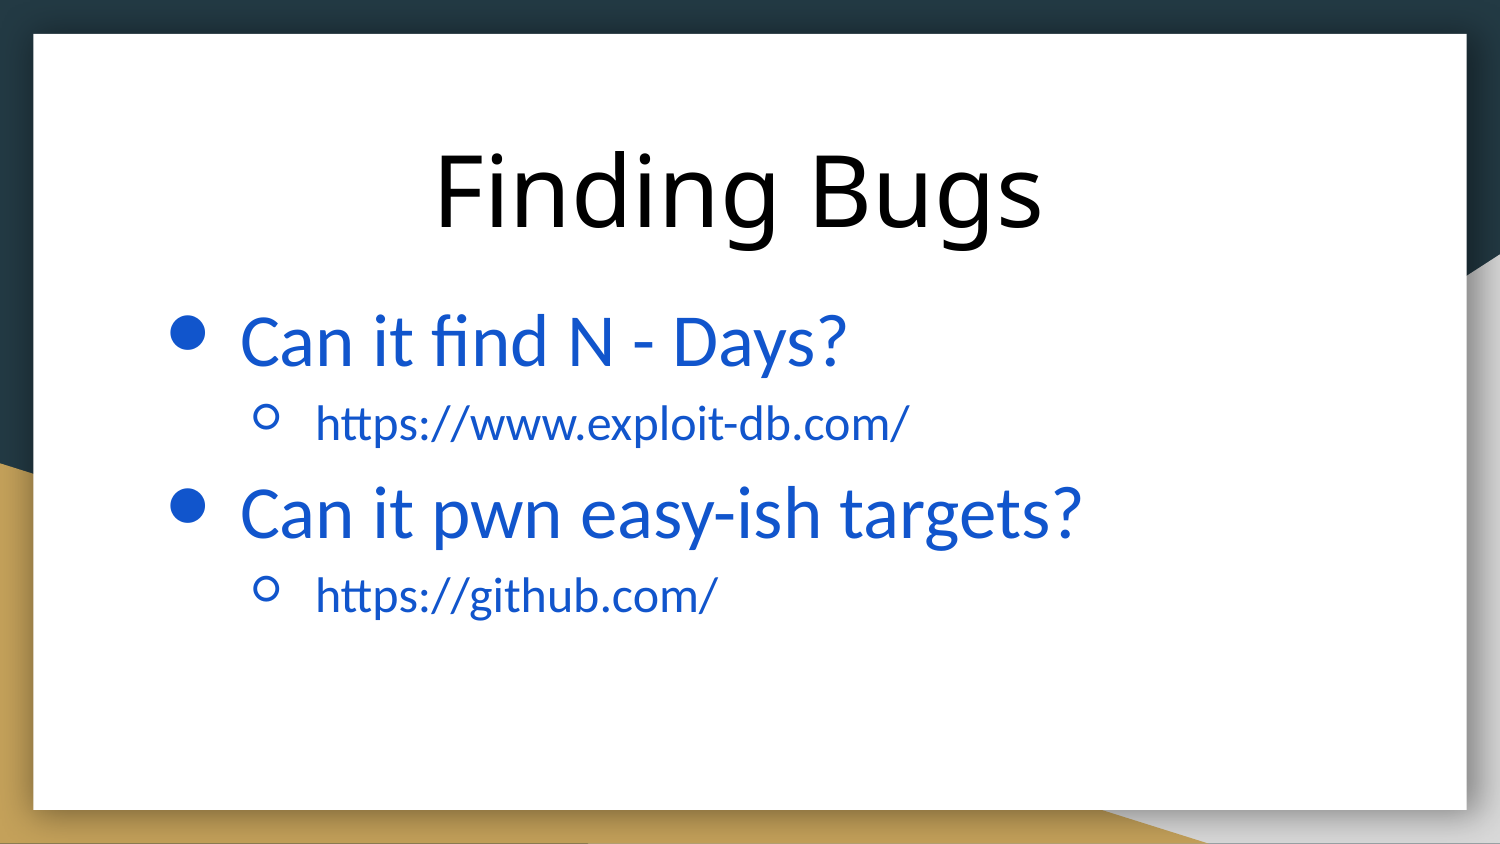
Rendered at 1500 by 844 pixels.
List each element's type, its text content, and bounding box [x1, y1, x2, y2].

list Can it find N - Days? https://www.exploit-db.com/ Can it pwn easy-ish targets? https://github.com/ [150, 262, 1382, 806]
title Finding Bugs [150, 112, 1327, 262]
